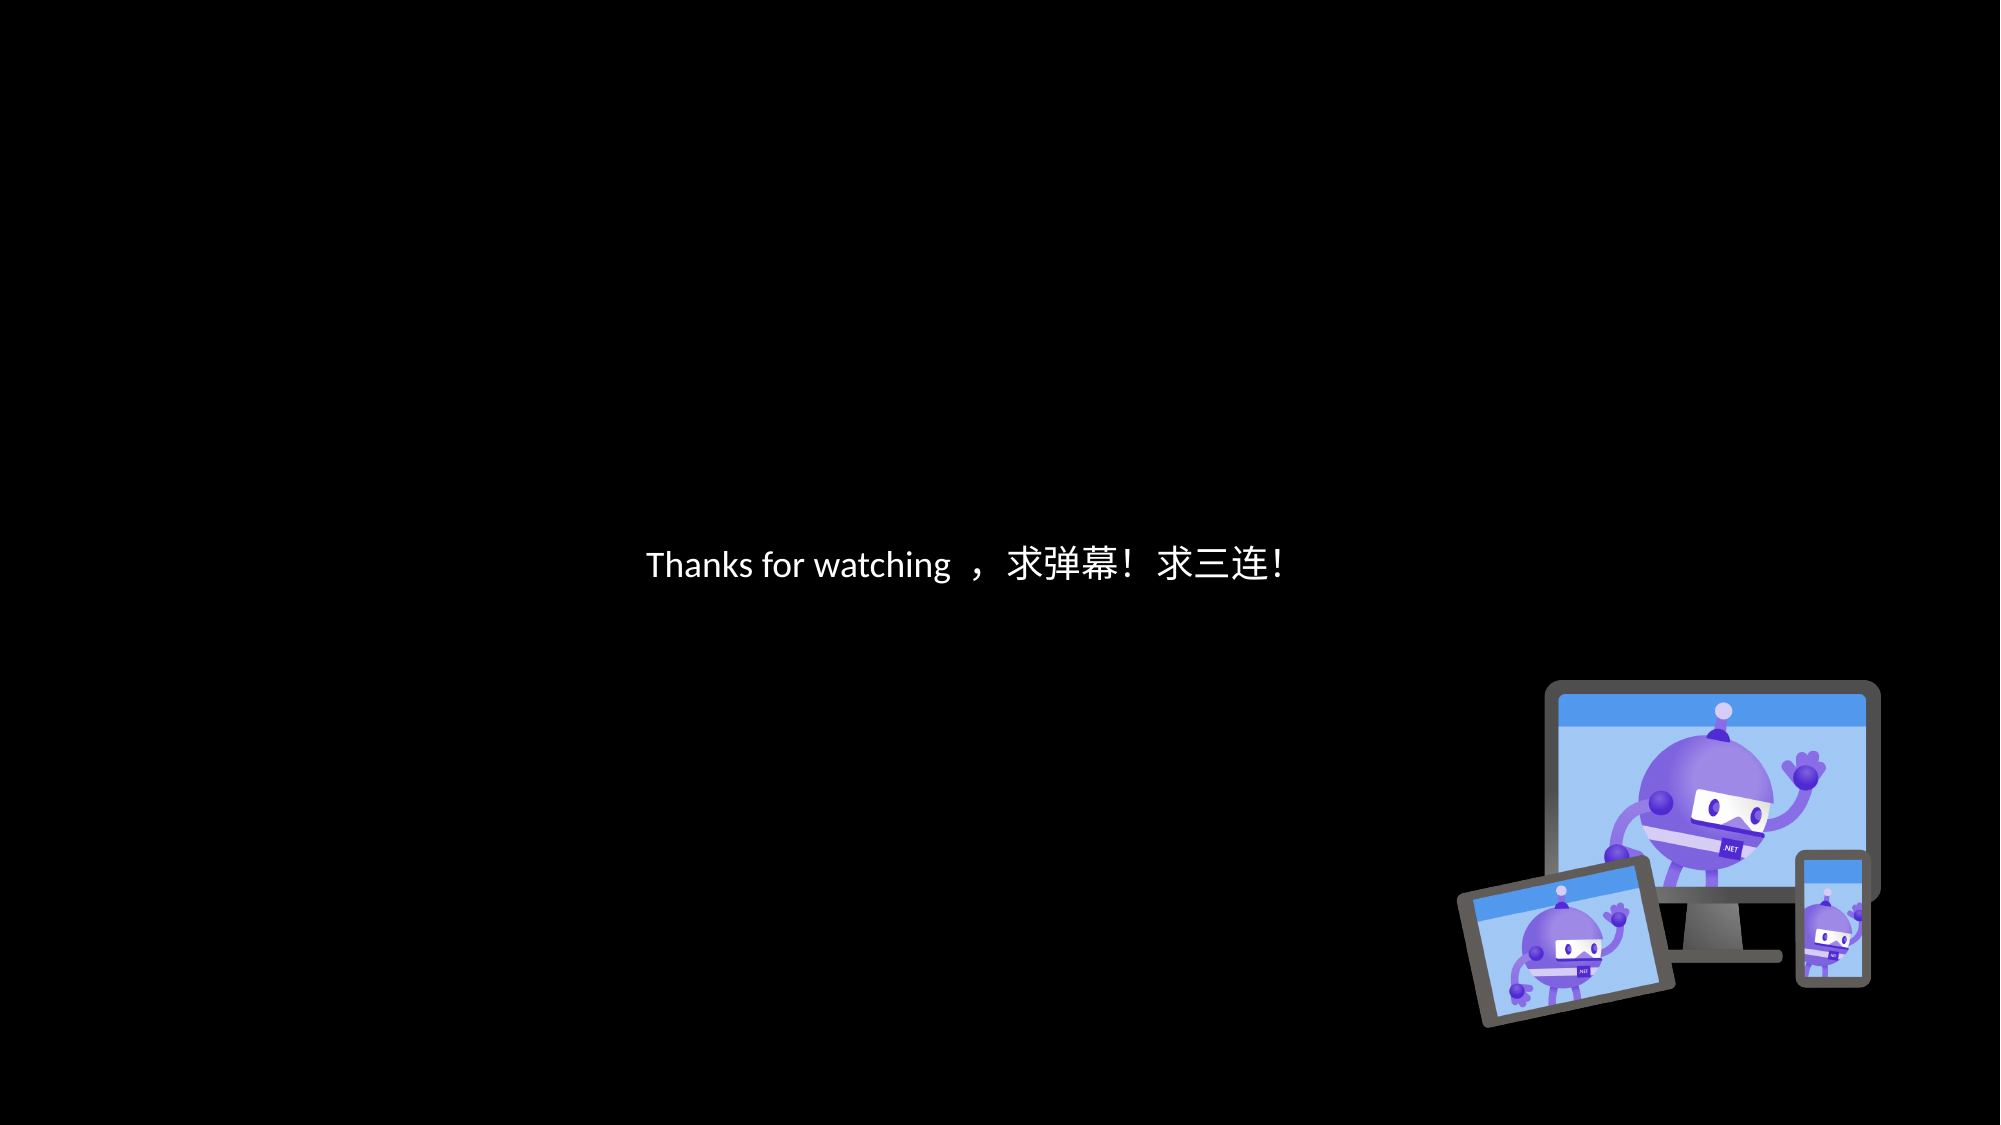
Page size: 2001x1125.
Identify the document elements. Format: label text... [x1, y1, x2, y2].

text_box Thanks for watching ，求弹幕！求三连！ [631, 532, 1322, 592]
picture [1456, 680, 1882, 1029]
